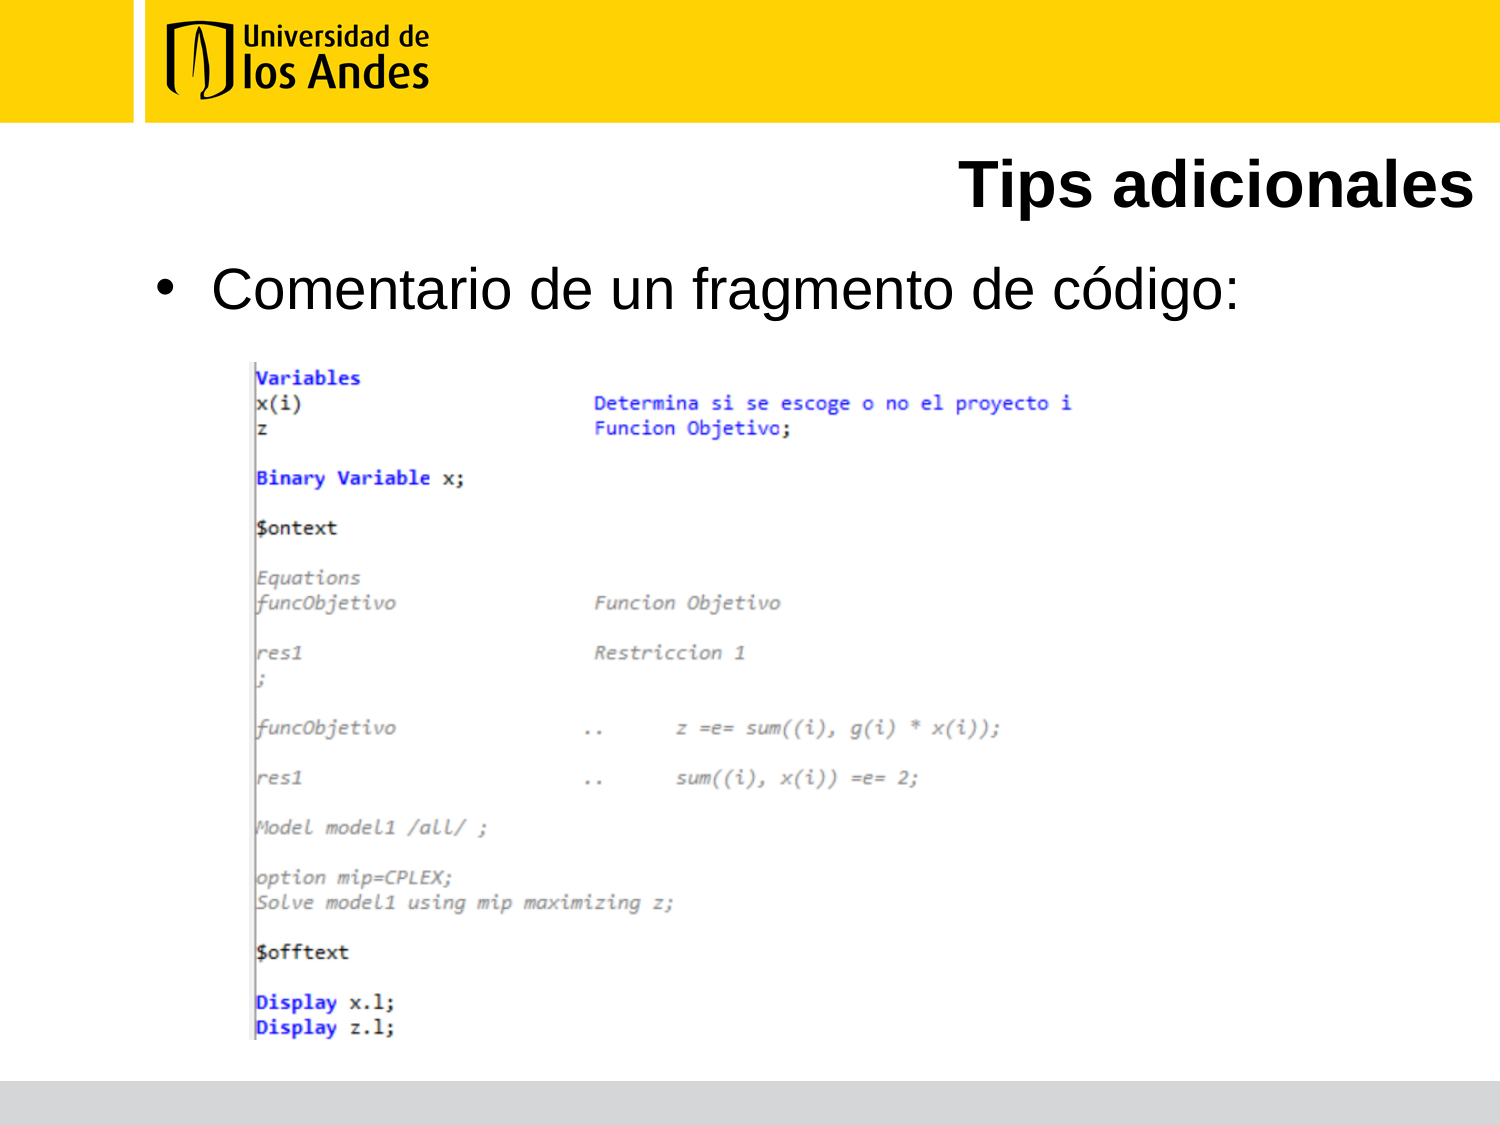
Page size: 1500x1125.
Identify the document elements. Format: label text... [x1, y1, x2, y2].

list Comentario de un fragmento de código: [140, 243, 1491, 1101]
title Tips adicionales [140, 125, 1491, 238]
picture [249, 362, 1118, 1041]
picture [0, 0, 1500, 1081]
